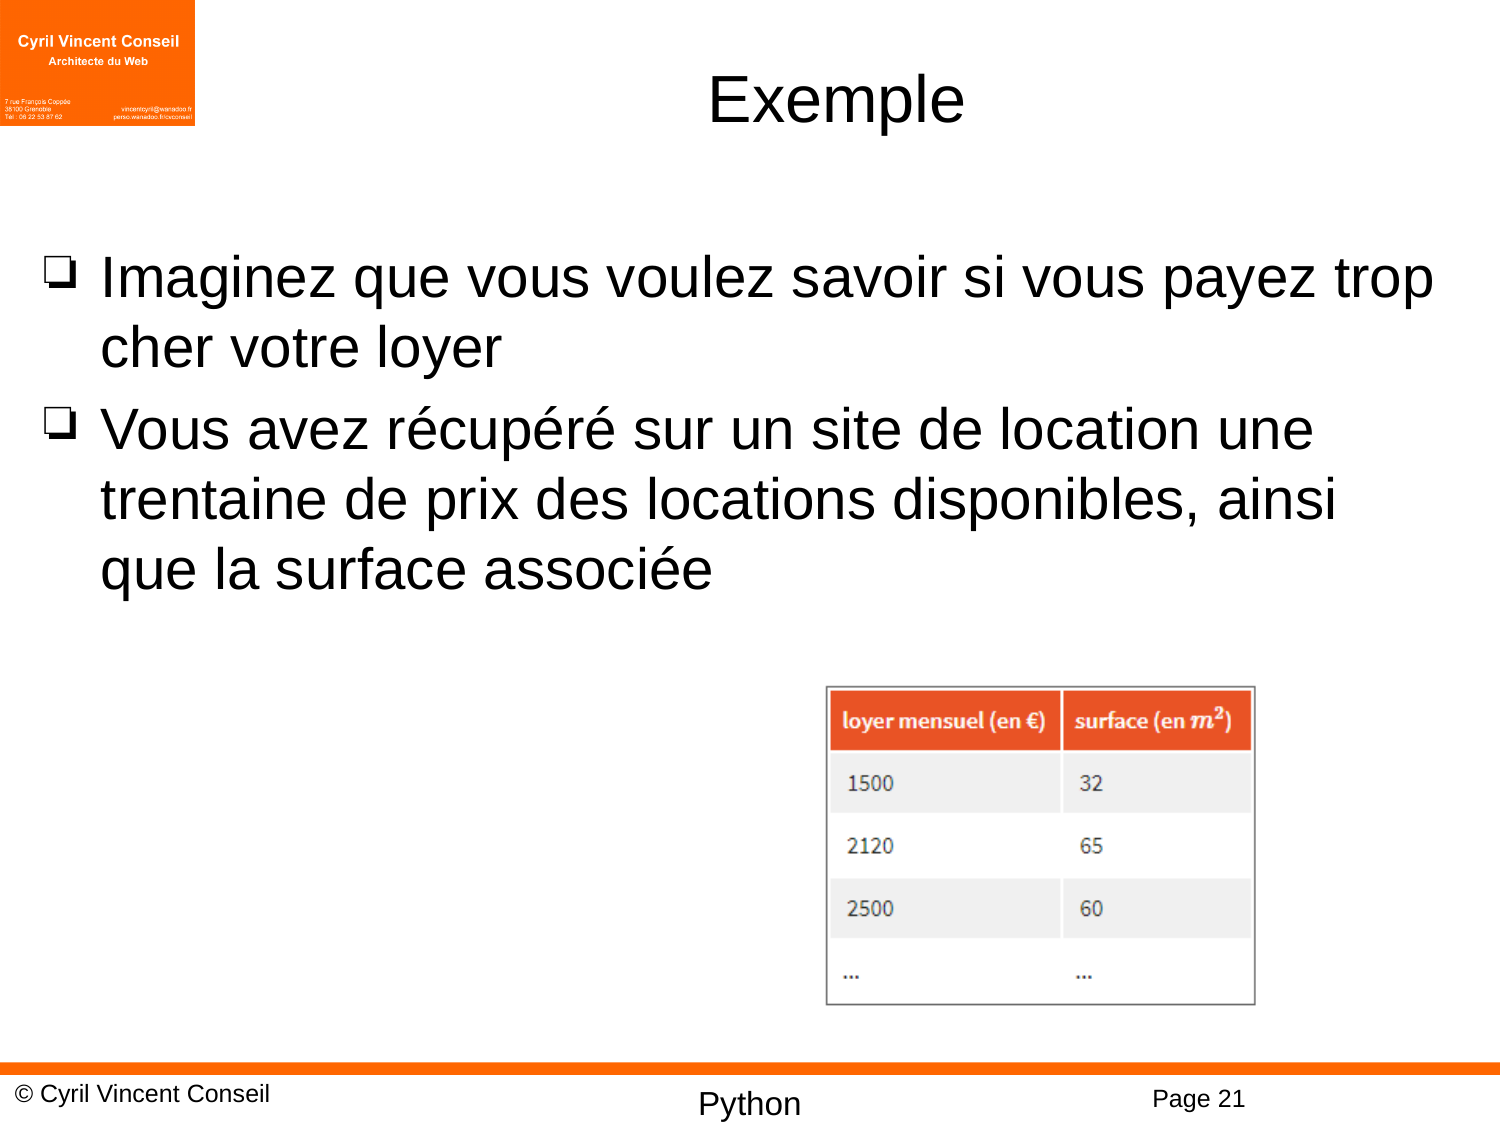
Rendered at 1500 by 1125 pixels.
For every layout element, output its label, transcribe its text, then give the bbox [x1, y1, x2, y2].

picture [0, 0, 195, 126]
title Exemple [194, 2, 1480, 190]
picture [808, 680, 1271, 1016]
list Imaginez que vous voulez savoir si vous payez trop cher votre loyer Vous avez récupéré sur un site de location une trentaine de prix des locations disponibles, ainsi que la surface associée [29, 231, 1468, 1059]
